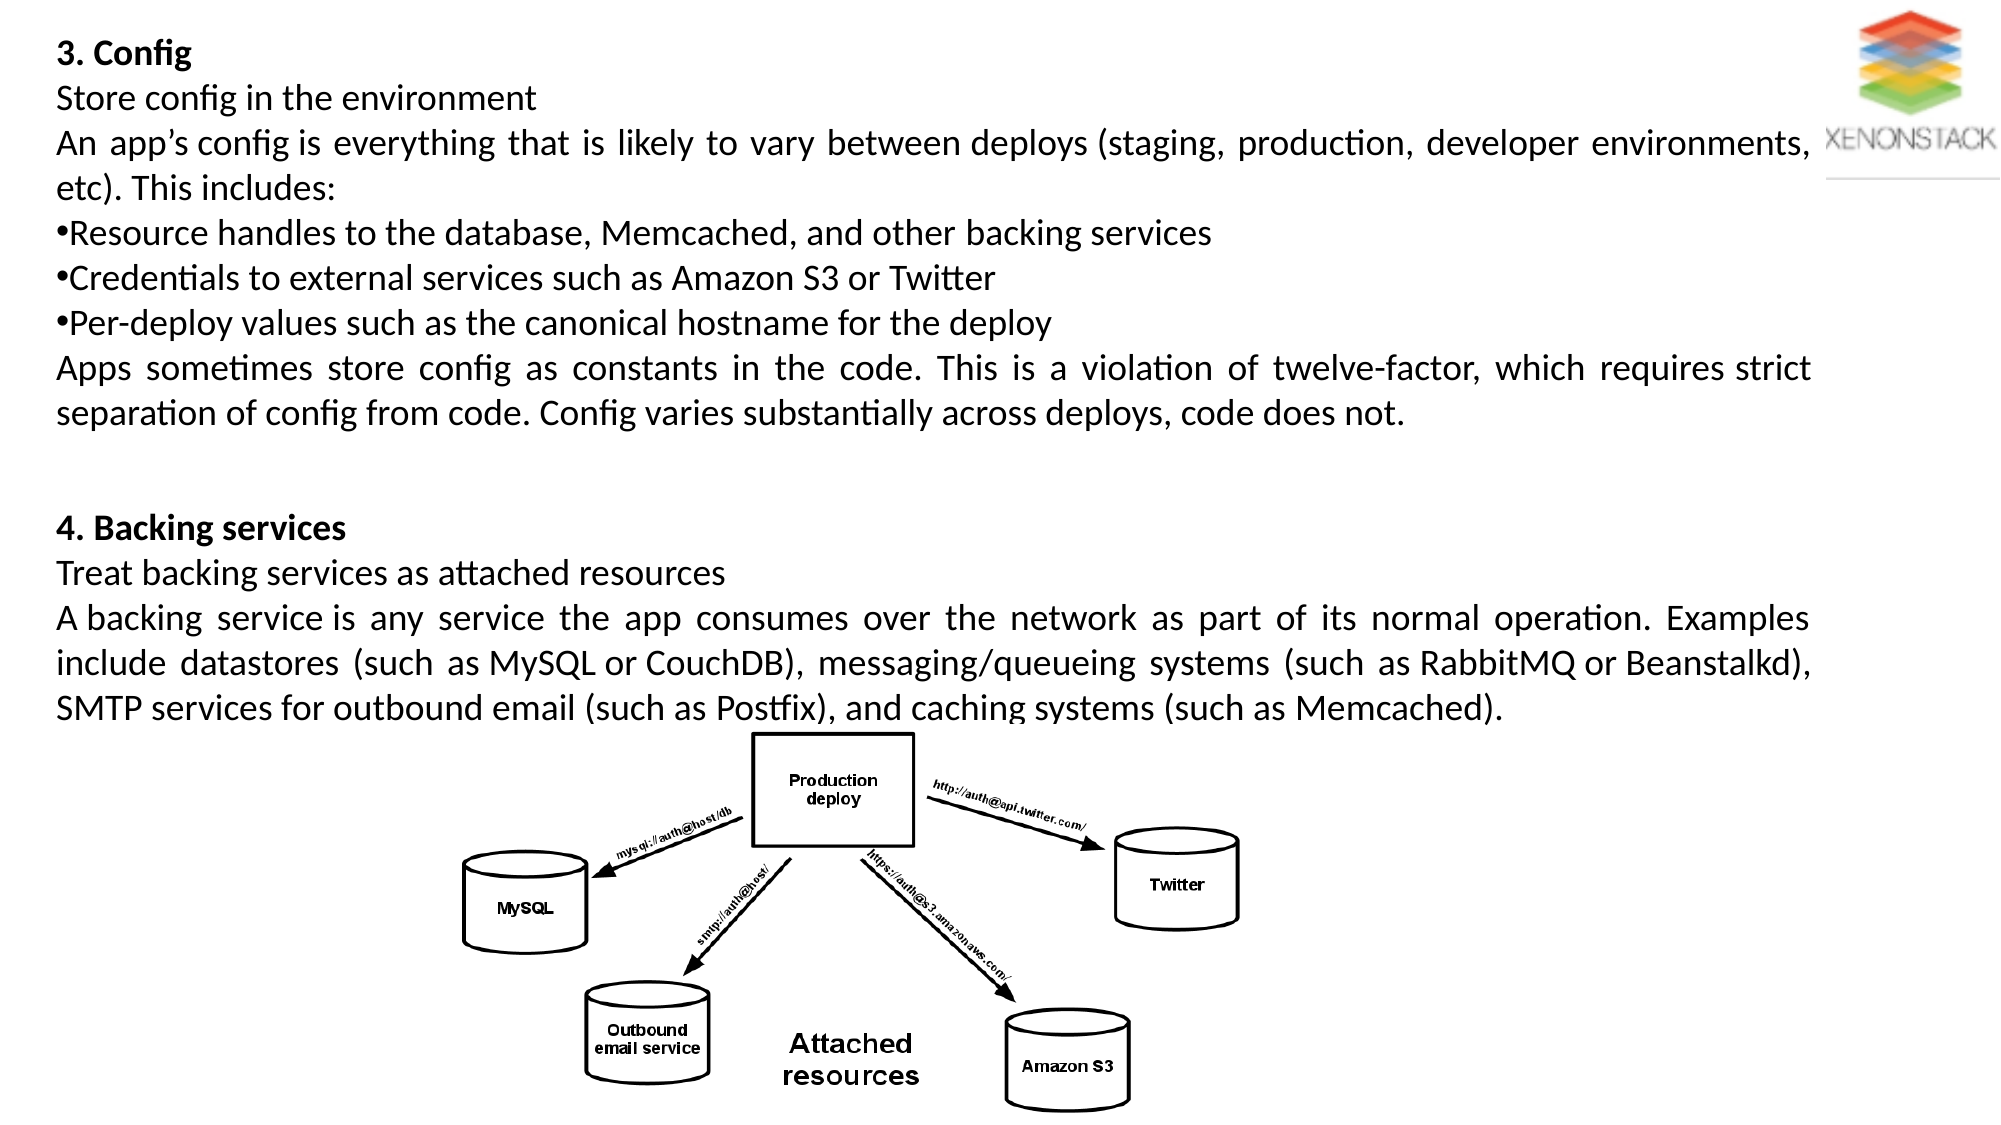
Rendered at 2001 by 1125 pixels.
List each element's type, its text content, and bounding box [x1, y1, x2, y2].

picture [434, 724, 1244, 1119]
text_box 3. Config Store config in the environment An app’s config is everything that is likely to vary between deploys (staging, production, developer environments, etc). This includes: Resource handles to the database, Memcached, and other backing services Credentials to external services such as Amazon S3 or Twitter Per-deploy values such as the canonical hostname for the deploy Apps sometimes store config as constants in the code. This is a violation of twelve-factor, which requires strict separation of config from code. Config varies substantially across deploys, code does not. 4. Backing services Treat backing services as attached resources A backing service is any service the app consumes over the network as part of its normal operation. Examples include datastores (such as MySQL or CouchDB), messaging/queueing systems (such as RabbitMQ or Beanstalkd), SMTP services for outbound email (such as Postfix), and caching systems (such as Memcached). [41, 20, 1827, 781]
picture [1826, 0, 2000, 180]
